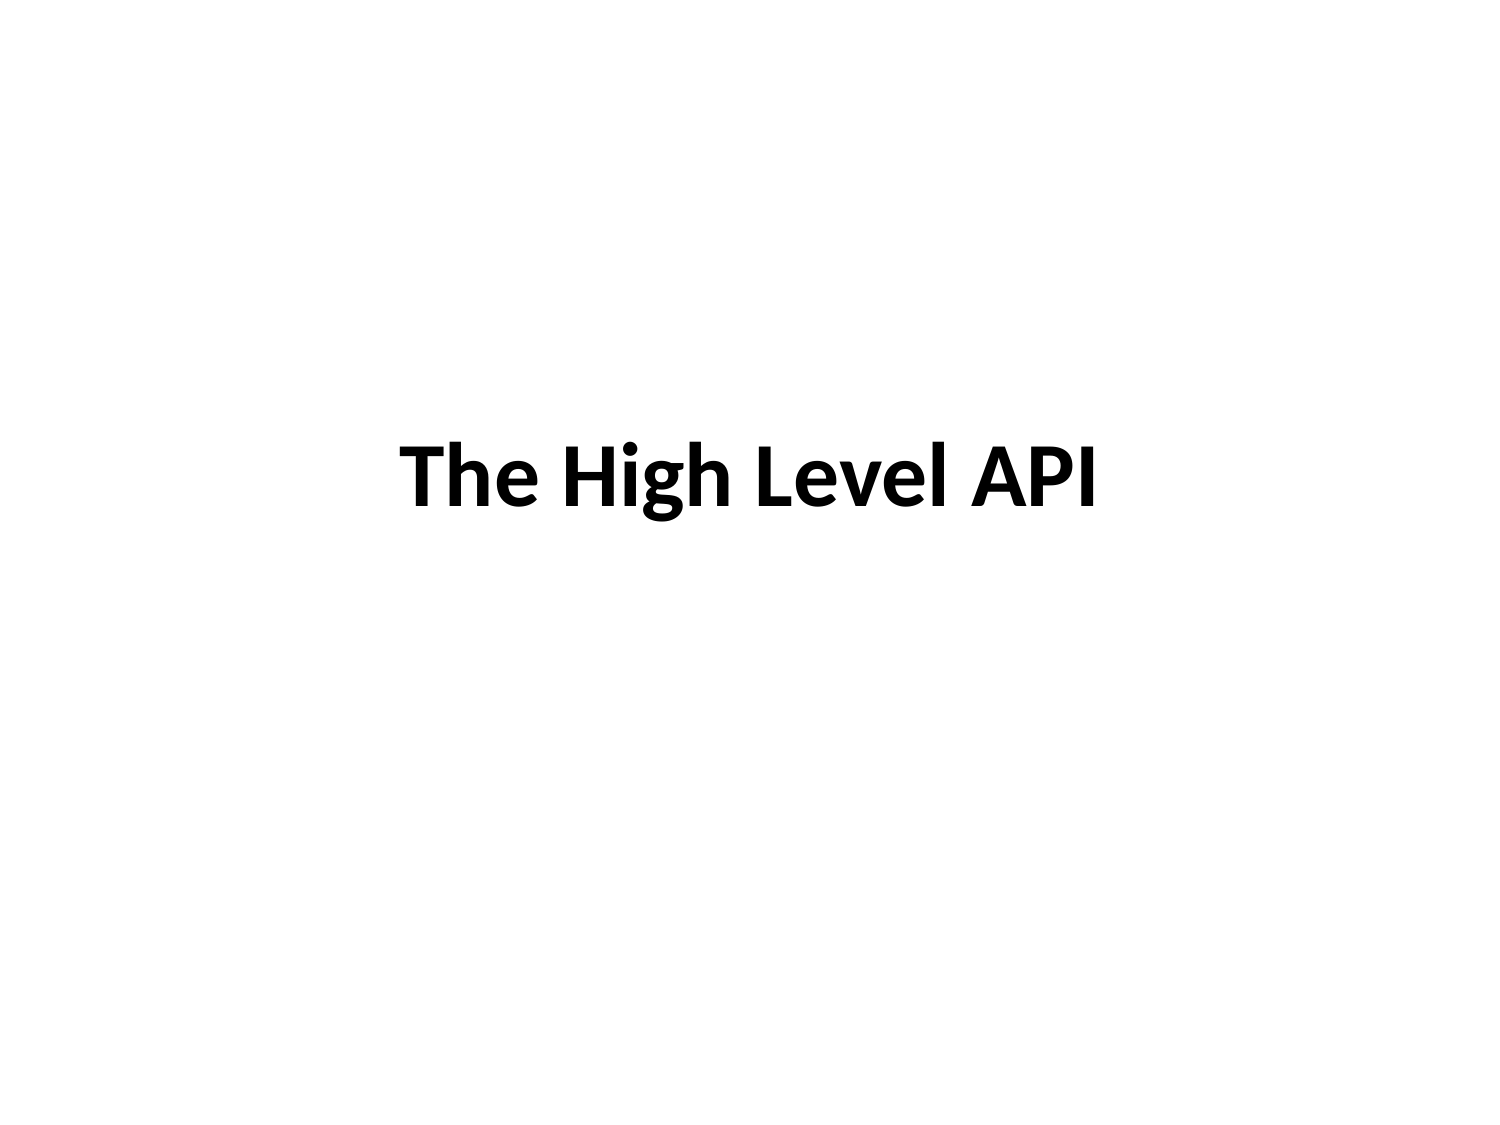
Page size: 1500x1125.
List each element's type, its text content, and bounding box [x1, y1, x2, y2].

title The High Level API [112, 349, 1388, 591]
